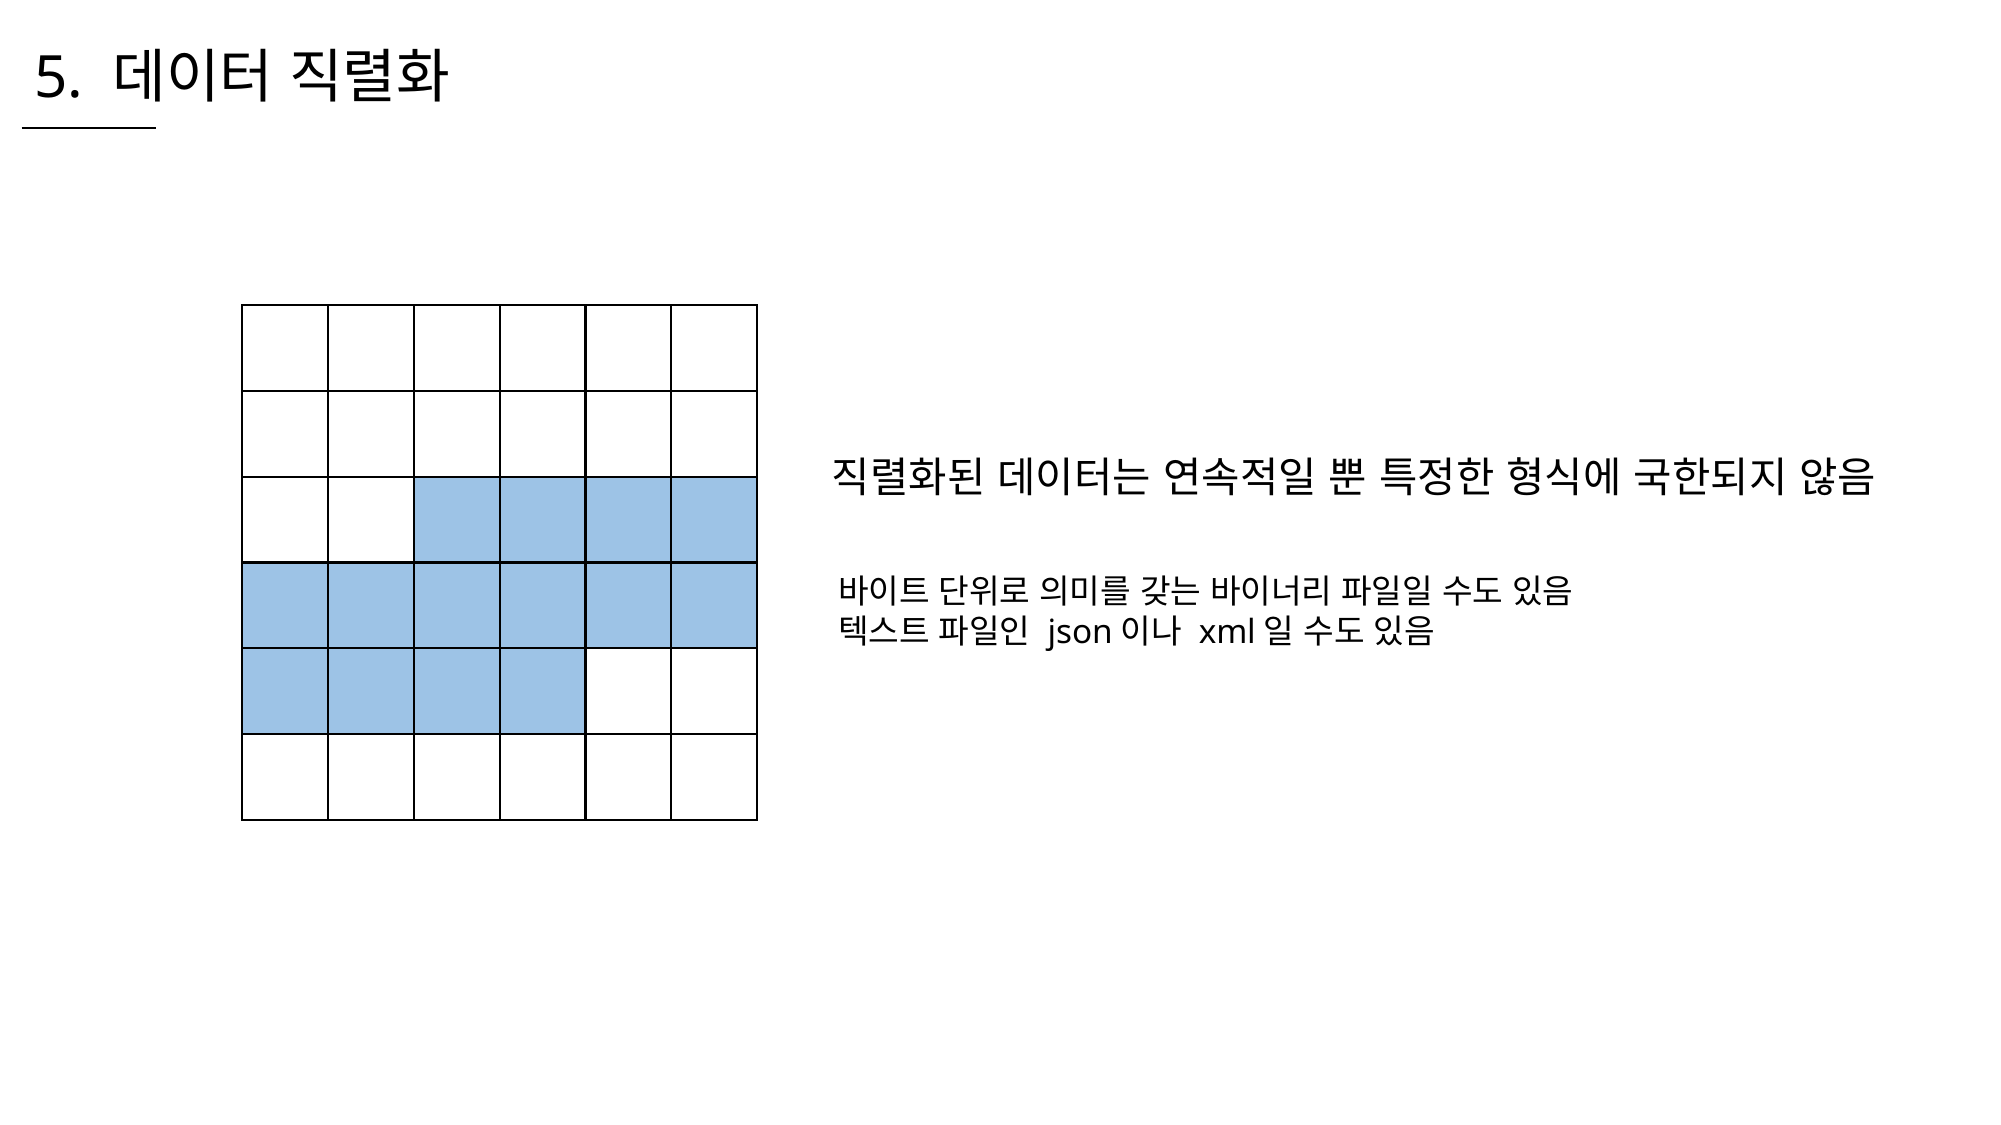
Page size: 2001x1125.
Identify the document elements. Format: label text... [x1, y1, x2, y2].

text_box 직렬화된 데이터는 연속적일 뿐 특정한 형식에 국한되지 않음 [816, 443, 1892, 509]
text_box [242, 304, 758, 820]
text_box 5. 데이터 직렬화 [19, 31, 465, 117]
text_box 바이트 단위로 의미를 갖는 바이너리 파일일 수도 있음 텍스트 파일인 json이나 xml일 수도 있음 [823, 562, 1589, 657]
